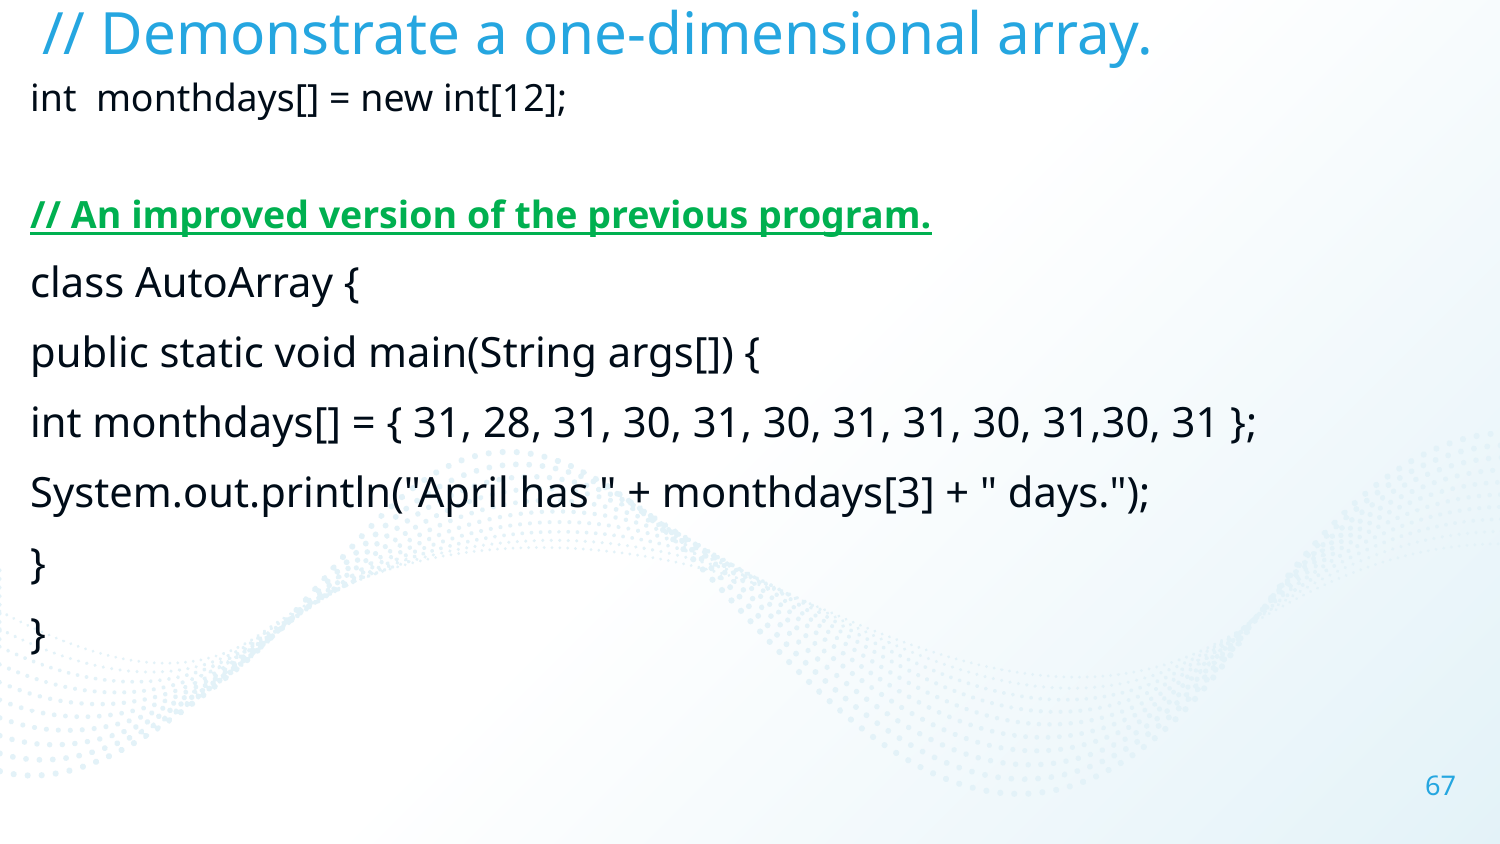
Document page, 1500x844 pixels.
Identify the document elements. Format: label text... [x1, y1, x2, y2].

slide_number 67 [1366, 754, 1457, 819]
list int monthdays[] = new int[12]; // An improved version of the previous program. class AutoArray { public static void main(String args[]) { int monthdays[] = { 31, 28, 31, 30, 31, 30, 31, 31, 30, 31,30, 31 }; System.out.println("April has " + monthdays[3] + " days."); } } [17, 67, 1495, 844]
title // Demonstrate a one-dimensional array. [29, 0, 1412, 67]
